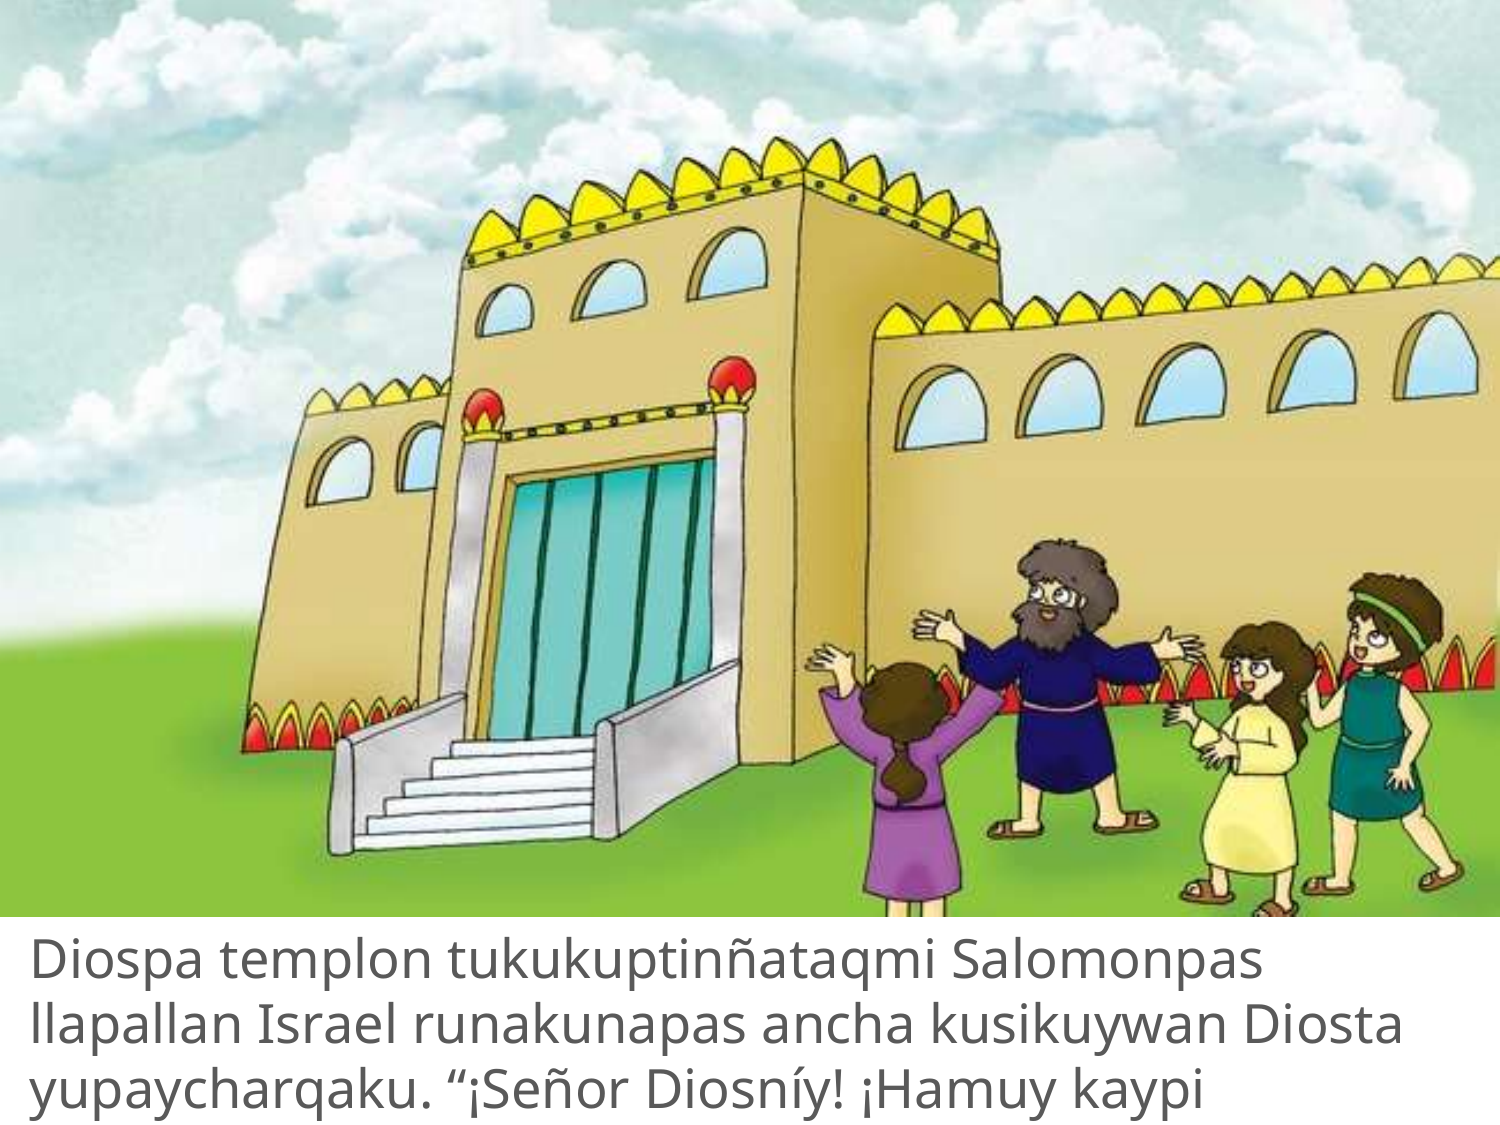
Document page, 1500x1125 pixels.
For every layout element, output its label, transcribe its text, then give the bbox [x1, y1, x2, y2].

picture [0, 0, 1500, 918]
text_box Diospa templon tukukuptinñataqmi Salomonpas llapallan Israel runakunapas ancha kusikuywan Diosta yupaycharqaku. “¡Señor Diosníy! ¡Hamuy kaypi kamachiwayku!”, nispa. [14, 925, 1486, 1125]
